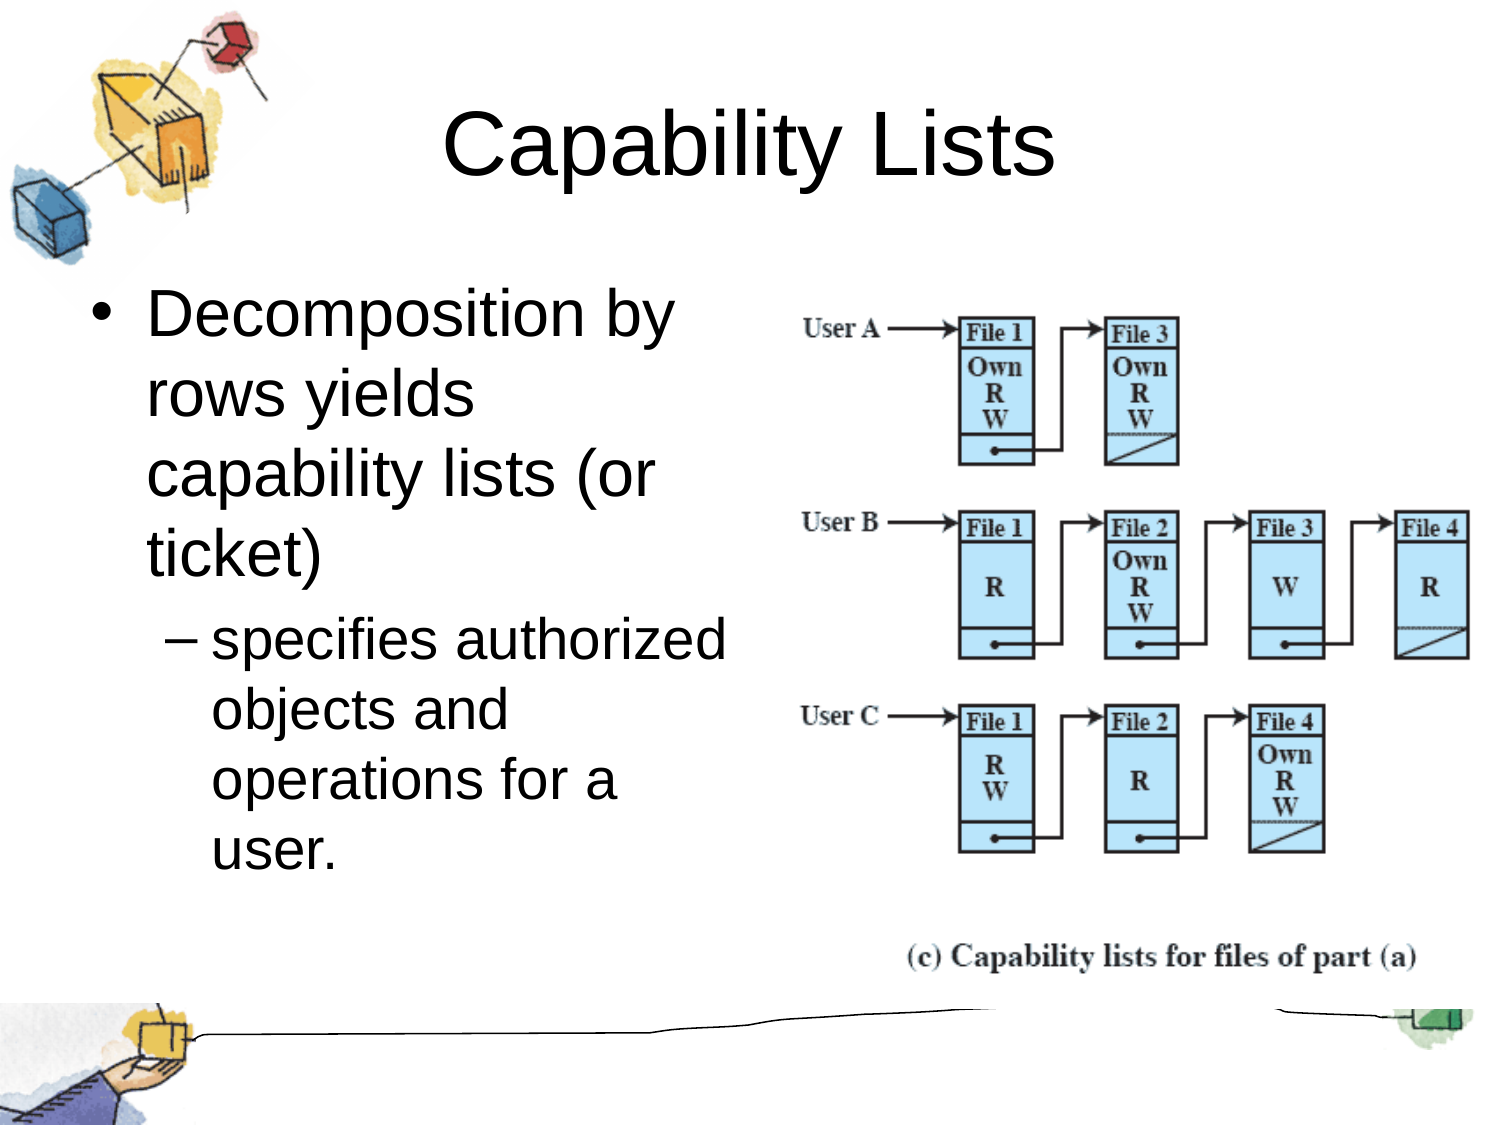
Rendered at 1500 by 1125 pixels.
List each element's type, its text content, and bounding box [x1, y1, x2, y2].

picture [0, 85, 167, 305]
picture [114, 0, 274, 44]
picture [764, 299, 1500, 1050]
picture [0, 1003, 196, 1125]
title Capability Lists [74, 44, 1426, 233]
list Decomposition by rows yields capability lists (or ticket) specifies authorized objects and operations for a user. [74, 262, 763, 1076]
